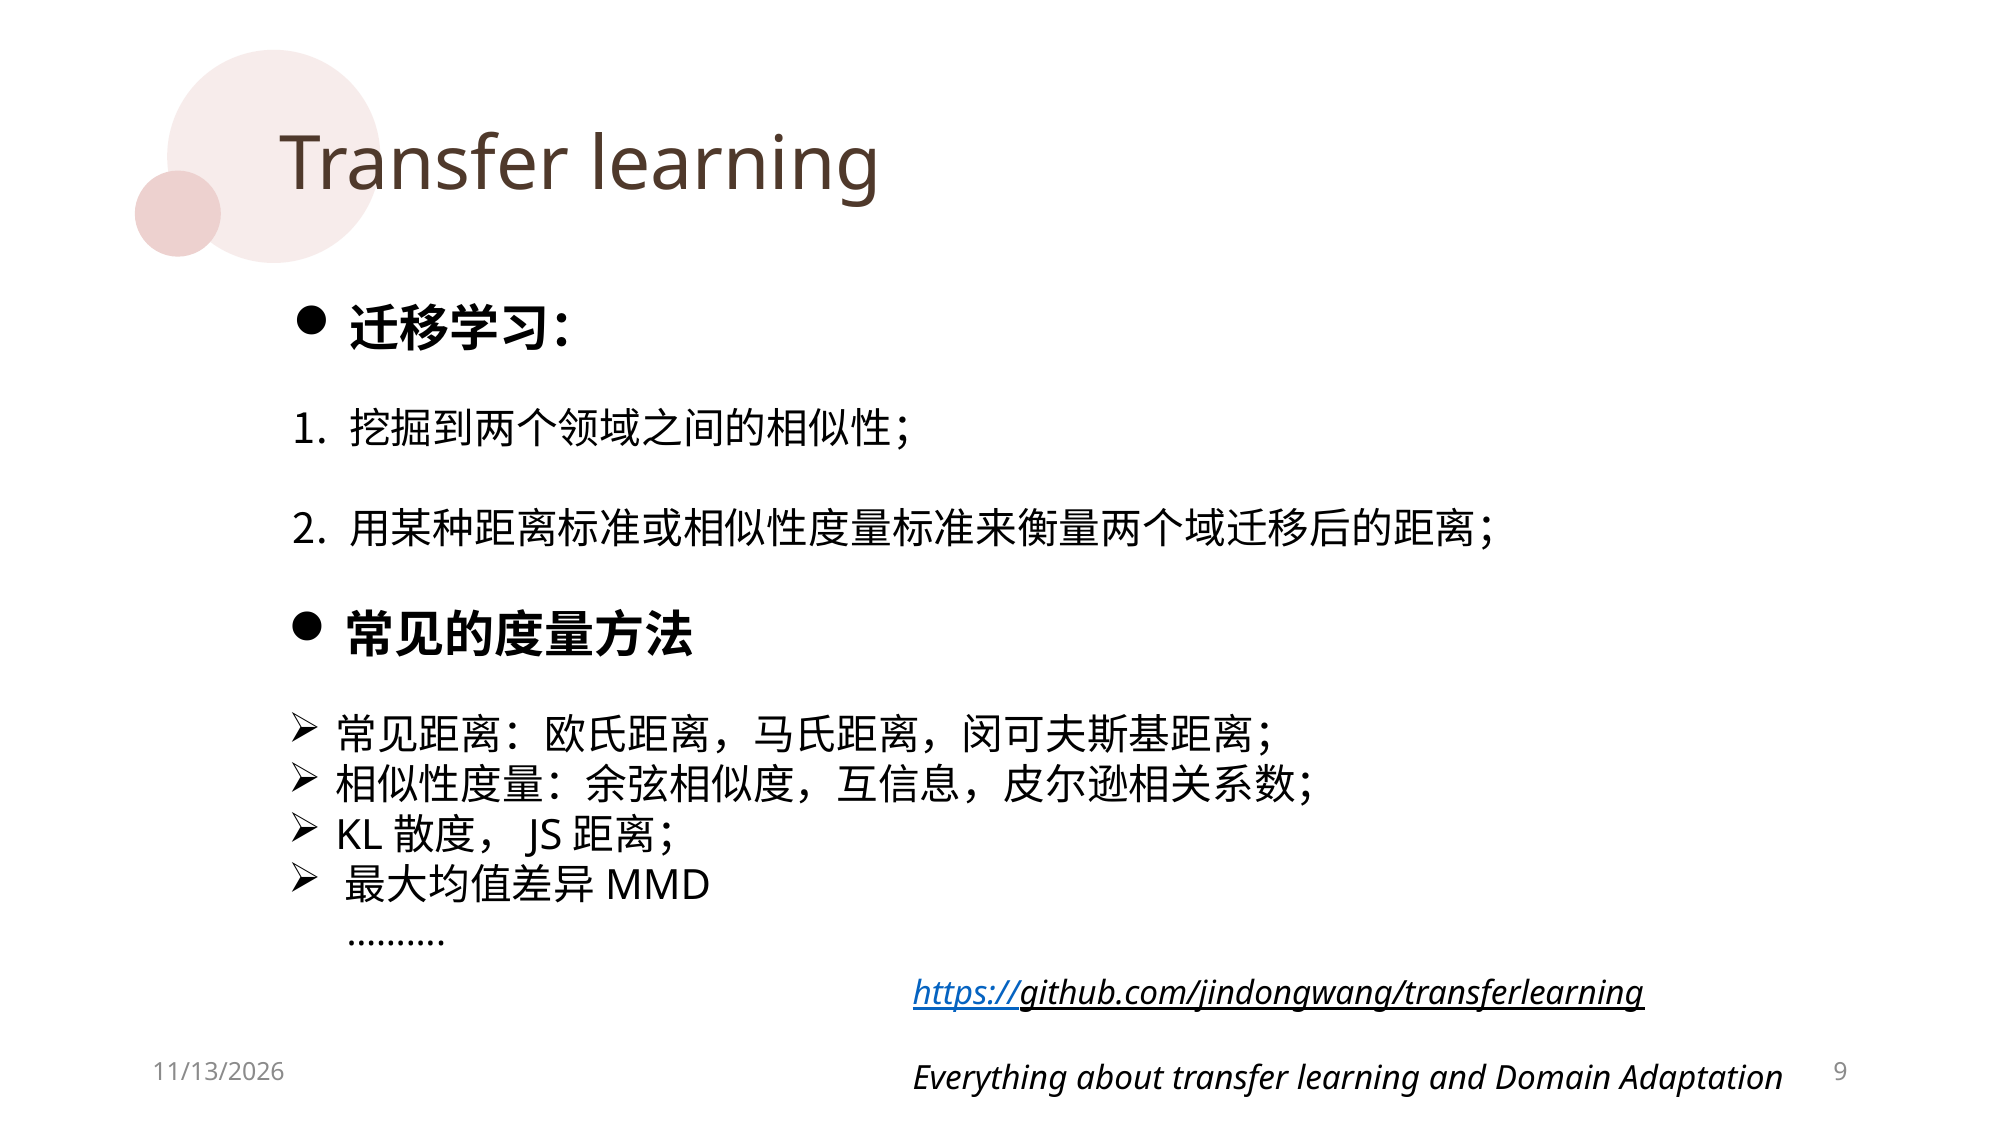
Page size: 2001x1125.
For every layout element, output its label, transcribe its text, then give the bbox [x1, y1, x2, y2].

text_box https://github.com/jindongwang/transferlearning Everything about transfer learning and Domain Adaptation [897, 964, 2000, 1104]
text_box [133, 169, 222, 258]
text_box Transfer learning [264, 107, 897, 213]
text_box 迁移学习： 挖掘到两个领域之间的相似性； 用某种距离标准或相似性度量标准来衡量两个域迁移后的距离； [278, 289, 1608, 560]
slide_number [137, 1042, 588, 1103]
text_box [166, 48, 370, 265]
text_box 常见的度量方法 常见距离：欧氏距离，马氏距离，闵可夫斯基距离； 相似性度量：余弦相似度，互信息，皮尔逊相关系数； KL散度，JS距离； 最大均值差异MMD ………. [273, 595, 1399, 961]
